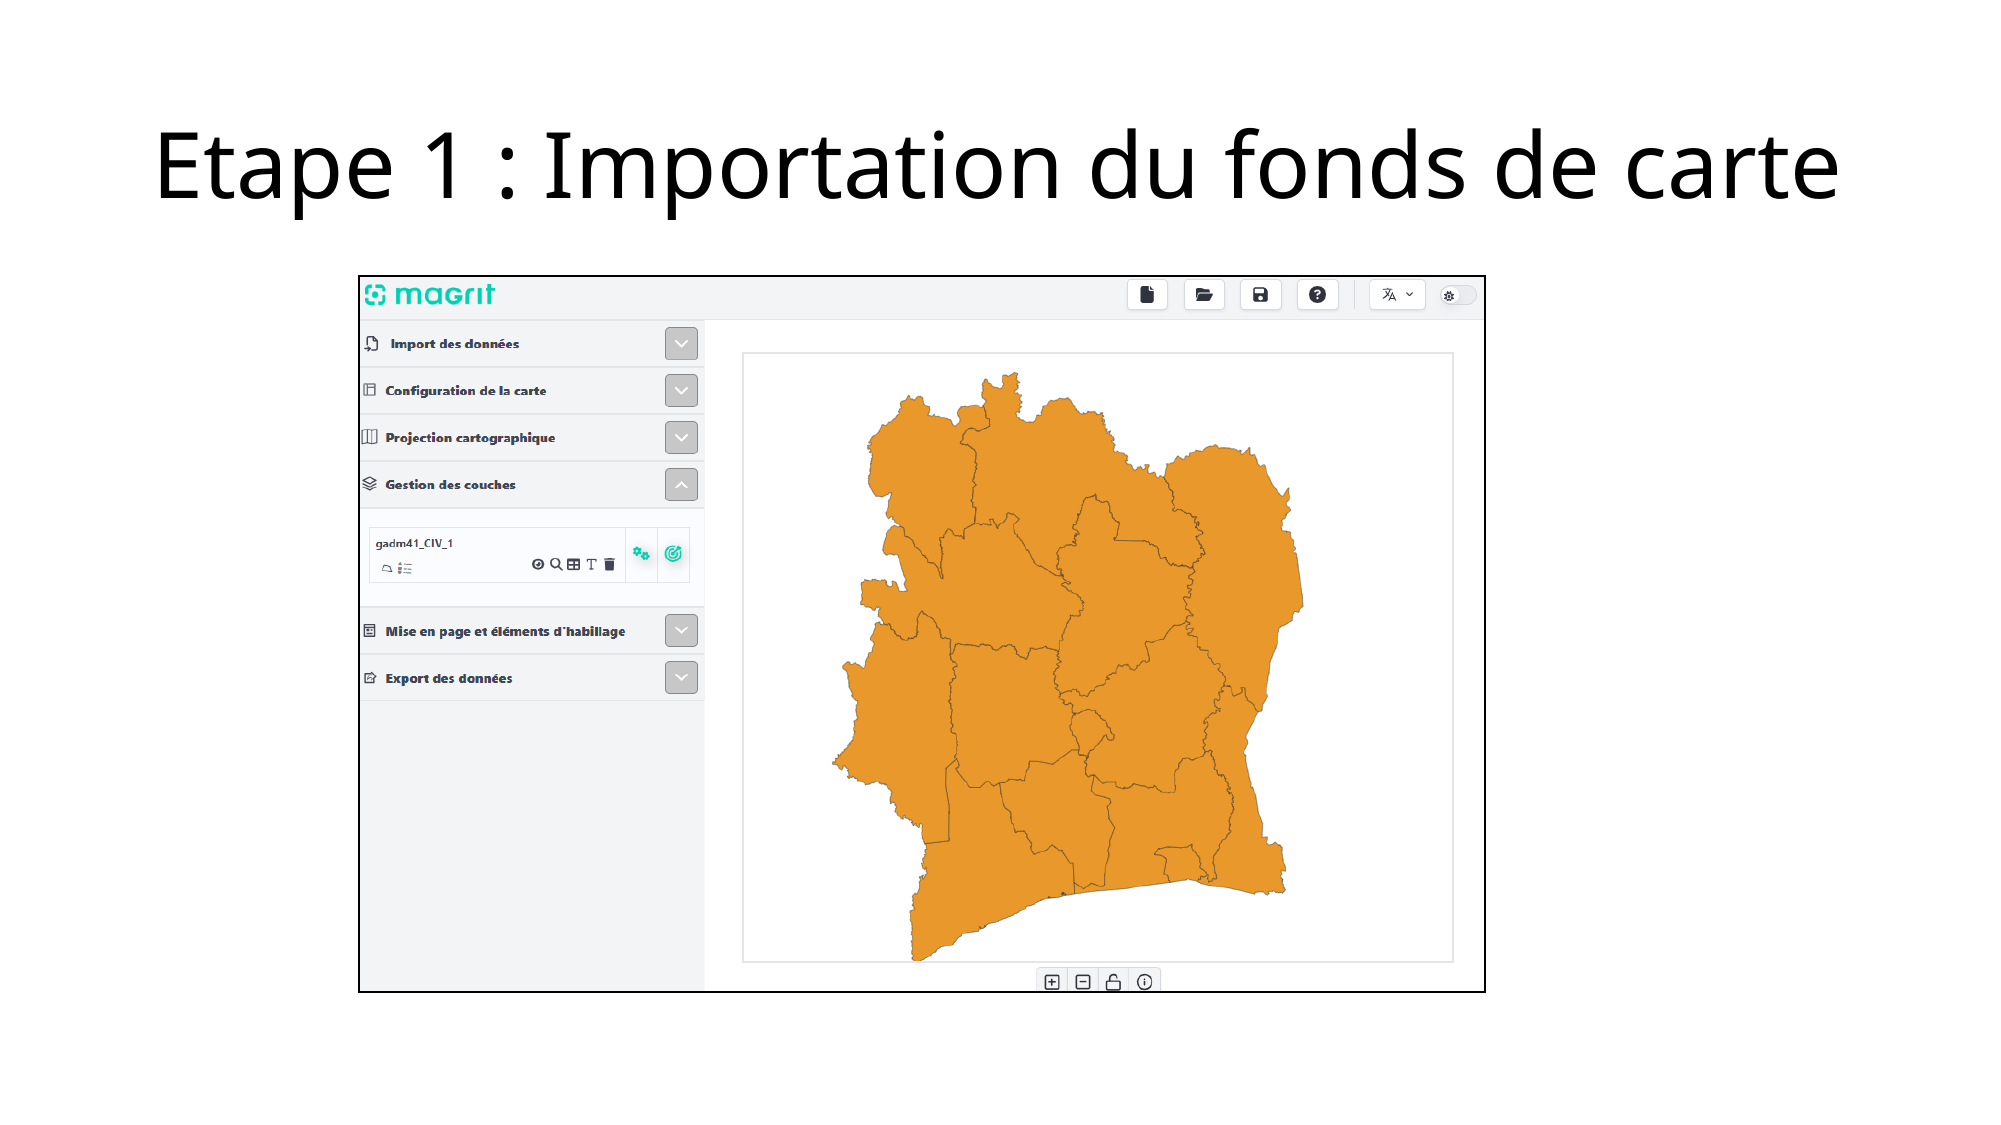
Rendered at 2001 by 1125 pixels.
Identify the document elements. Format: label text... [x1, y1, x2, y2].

title Etape 1 : Importation du fonds de carte [137, 59, 1863, 278]
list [359, 277, 1484, 992]
